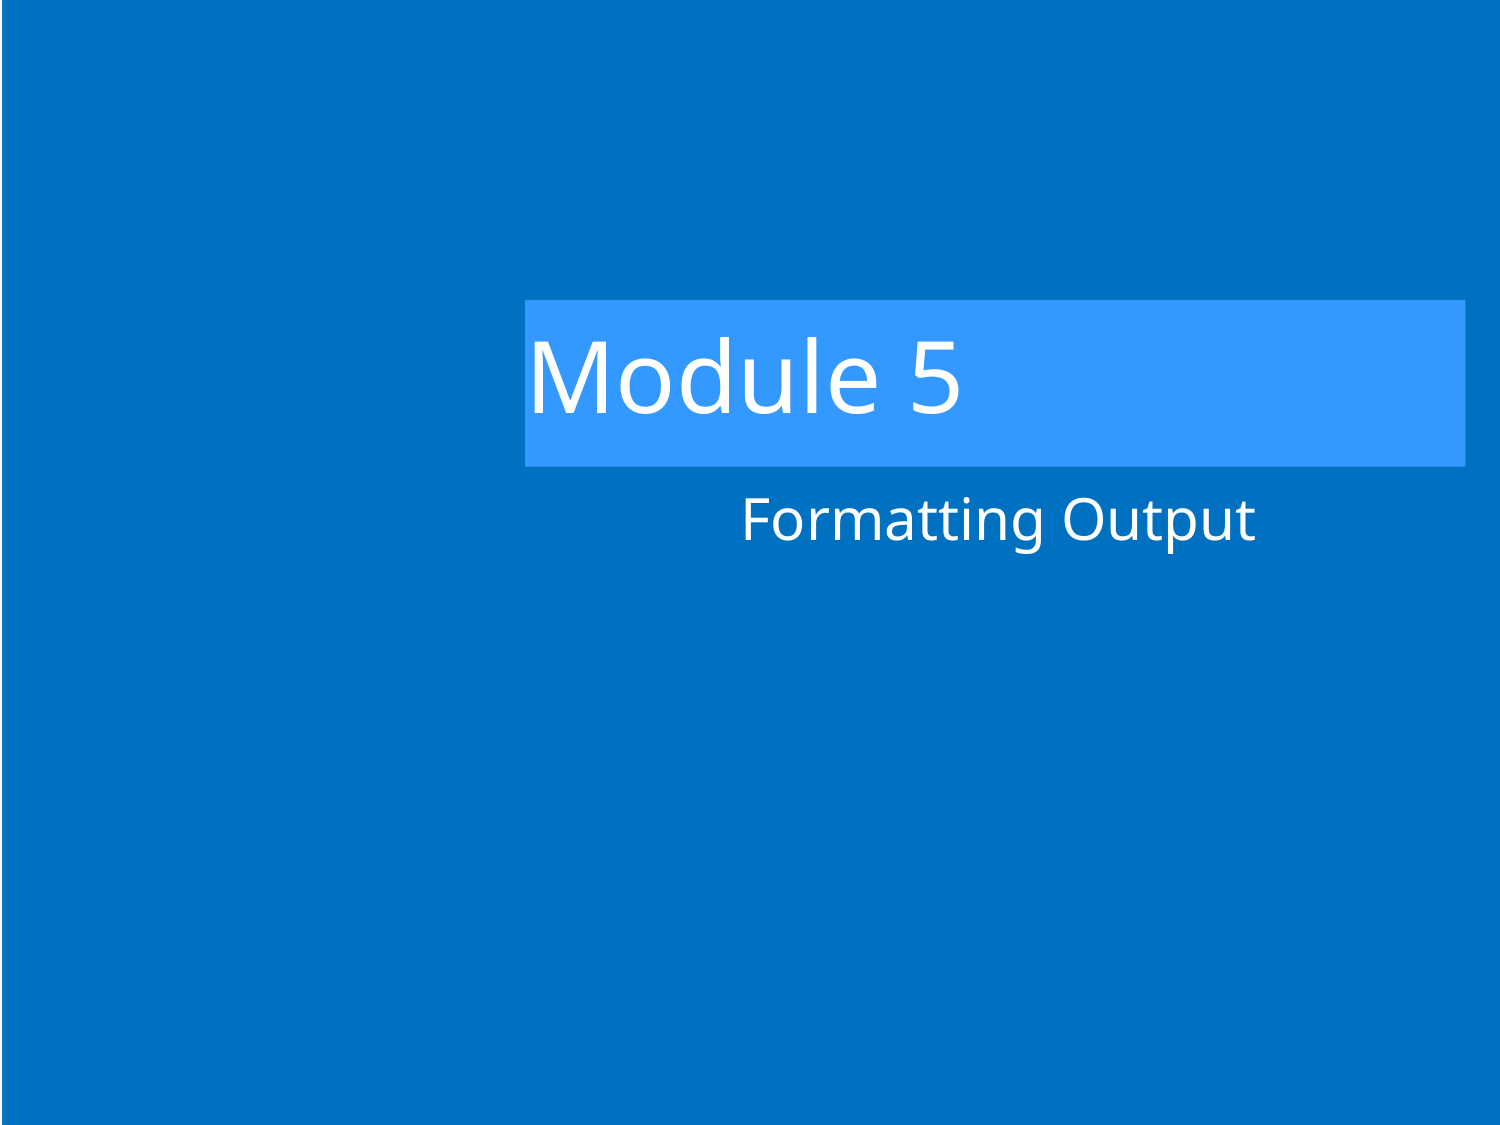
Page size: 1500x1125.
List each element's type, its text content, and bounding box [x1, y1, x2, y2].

subtitle Formatting Output [524, 474, 1473, 657]
title Module 5 [524, 299, 1466, 467]
